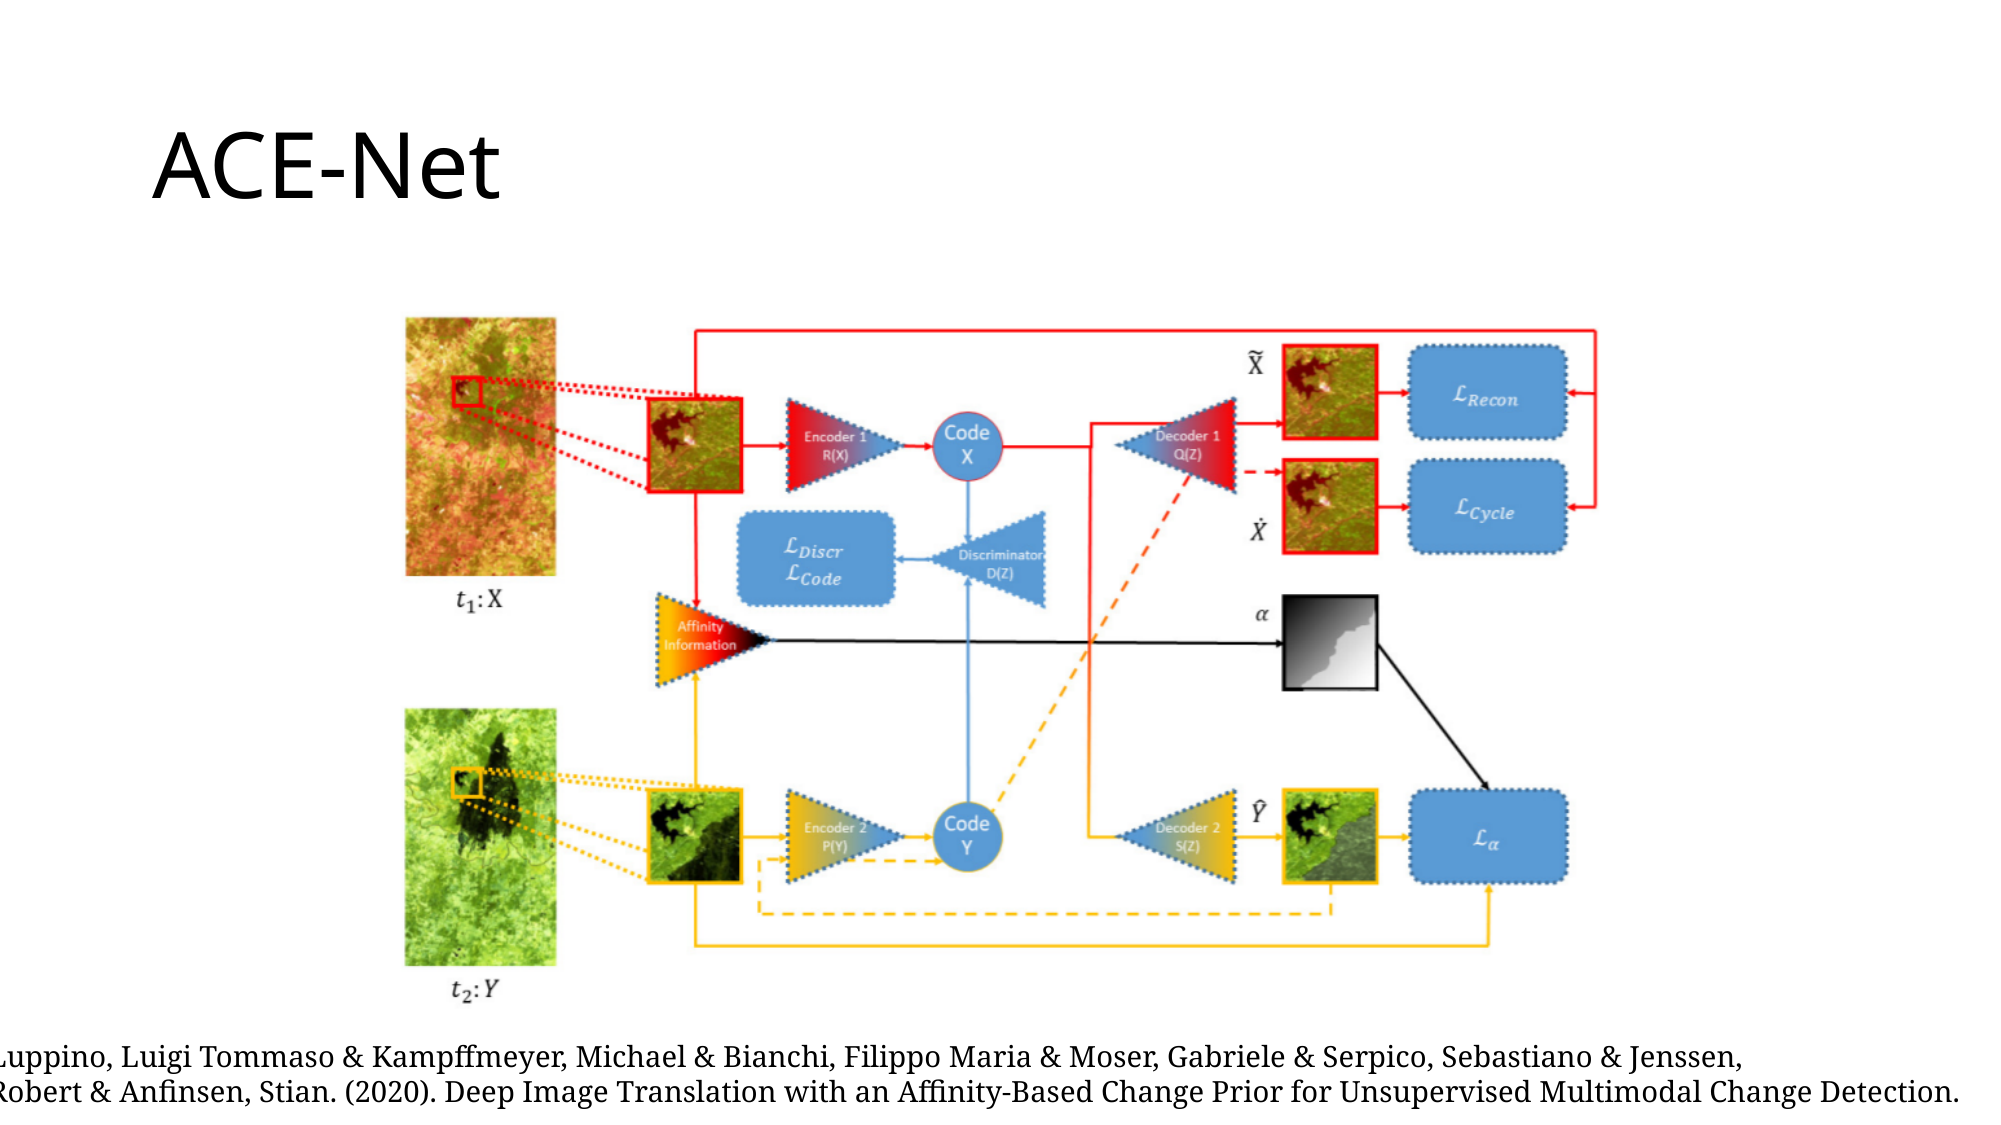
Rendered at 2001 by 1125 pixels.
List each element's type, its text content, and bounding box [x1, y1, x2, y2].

text_box Luppino, Luigi Tommaso & Kampffmeyer, Michael & Bianchi, Filippo Maria & Moser, Gabriele & Serpico, Sebastiano & Jenssen, Robert & Anfinsen, Stian. (2020). Deep Image Translation with an Affinity-Based Change Prior for Unsupervised Multimodal Change Detection. [0, 1031, 1984, 1116]
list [381, 299, 1619, 1014]
title ACE-Net [137, 59, 1863, 278]
